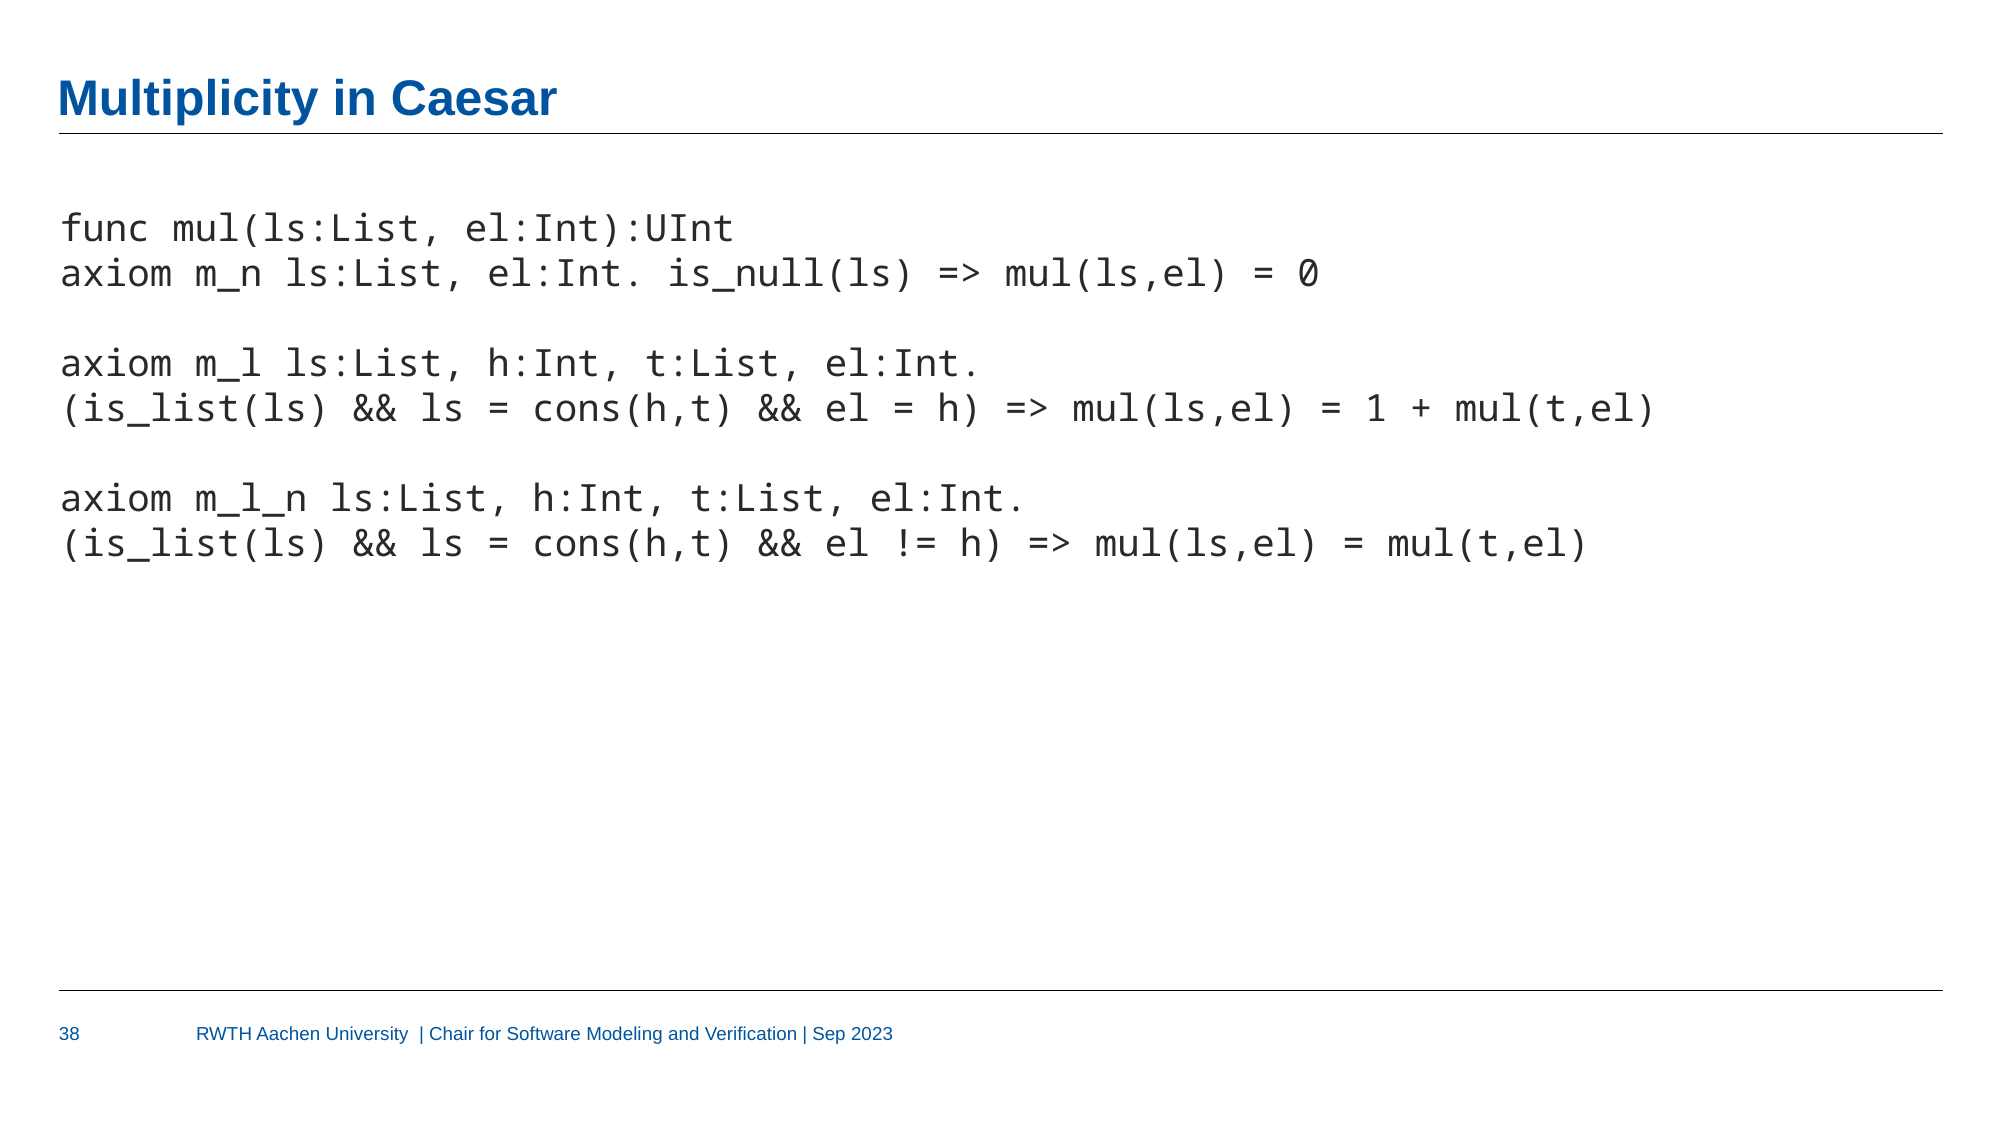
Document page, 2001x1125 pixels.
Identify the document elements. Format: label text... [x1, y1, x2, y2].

title Multiplicity in Caesar [57, 36, 1942, 126]
